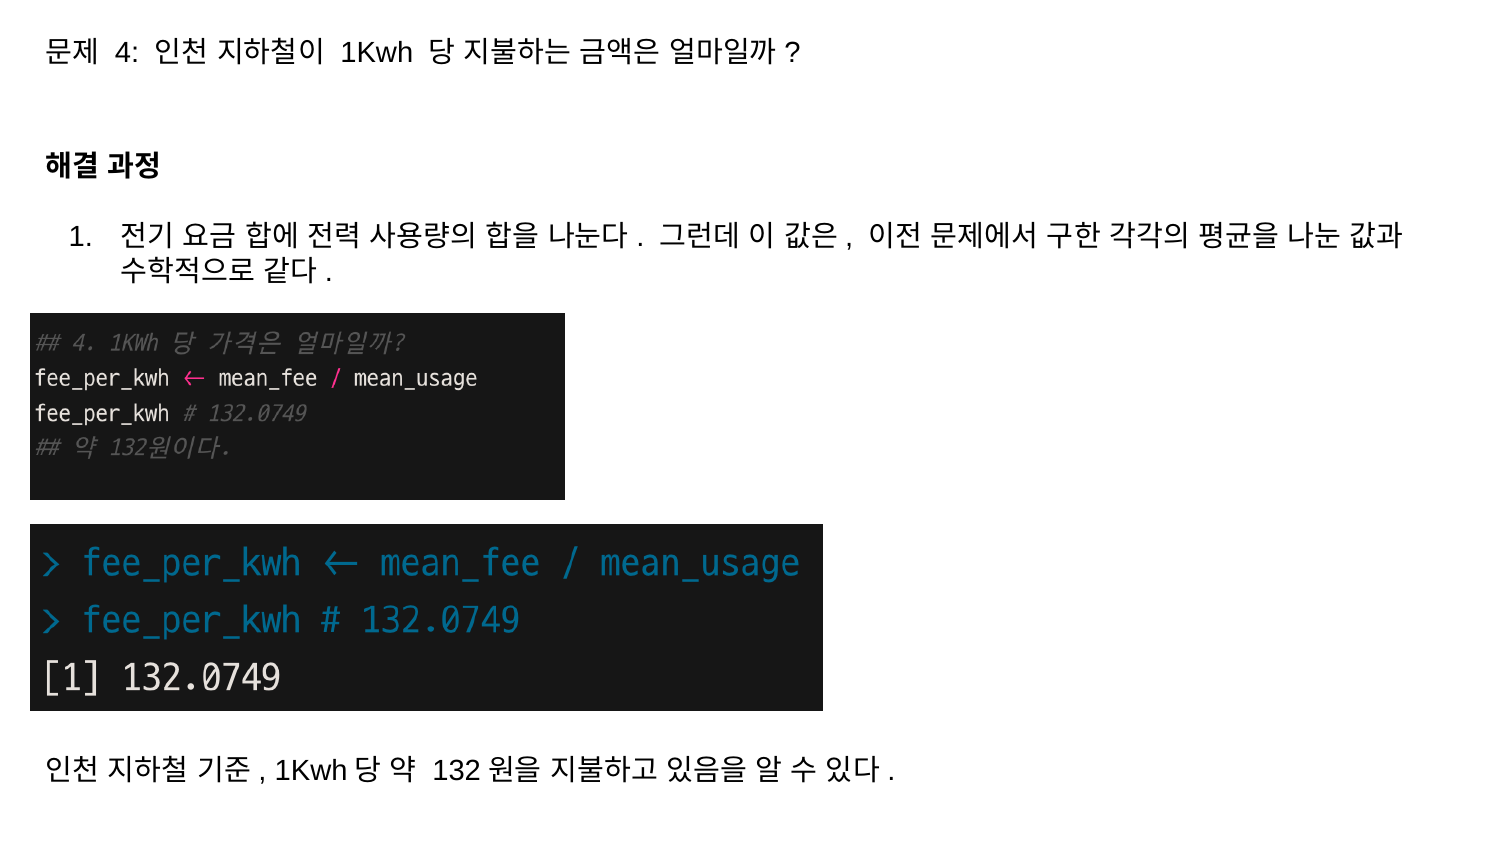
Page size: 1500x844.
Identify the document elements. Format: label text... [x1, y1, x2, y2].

text_box 인천 지하철 기준, 1Kwh당 약 132원을 지불하고 있음을 알 수 있다. [30, 735, 1500, 824]
picture [30, 313, 565, 500]
text_box 해결 과정 전기 요금 합에 전력 사용량의 합을 나눈다. 그런데 이 값은, 이전 문제에서 구한 각각의 평균을 나눈 값과 수학적으로 같다. [30, 131, 1500, 432]
text_box 문제 4: 인천 지하철이 1Kwh 당 지불하는 금액은 얼마일까? [30, 18, 1044, 80]
picture [30, 524, 823, 711]
